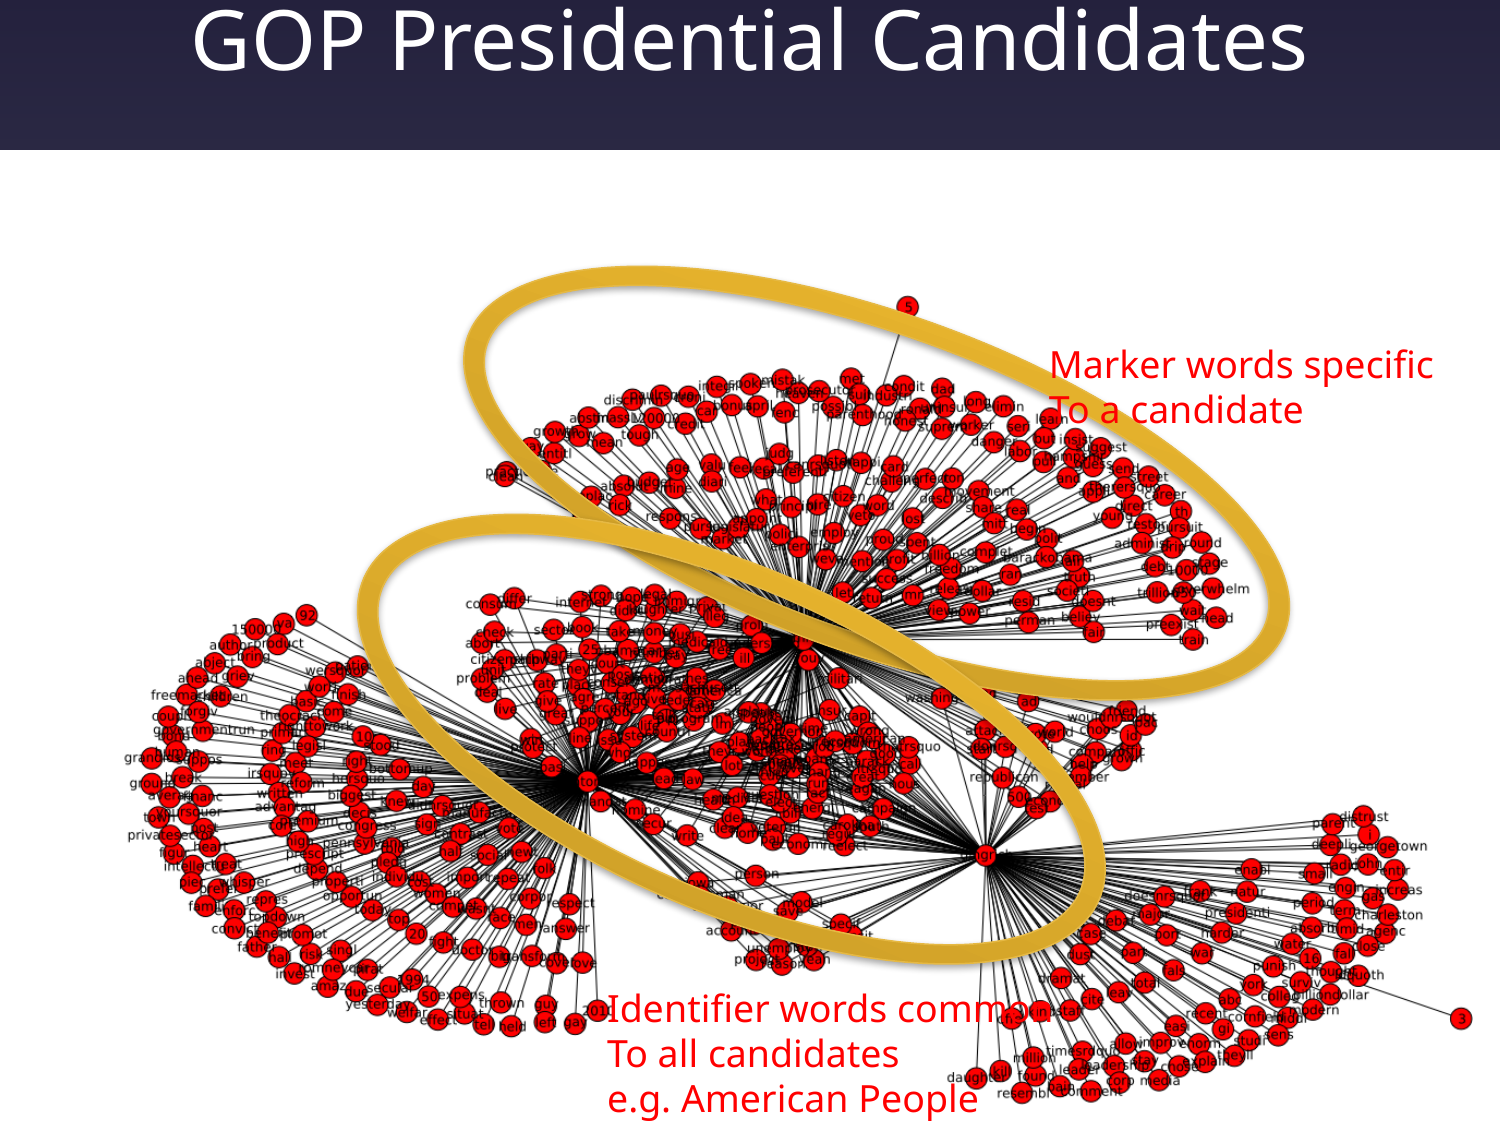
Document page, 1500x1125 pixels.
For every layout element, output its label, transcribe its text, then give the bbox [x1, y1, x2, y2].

picture [0, 150, 1500, 1125]
title GOP Presidential Candidates [41, 0, 1459, 149]
